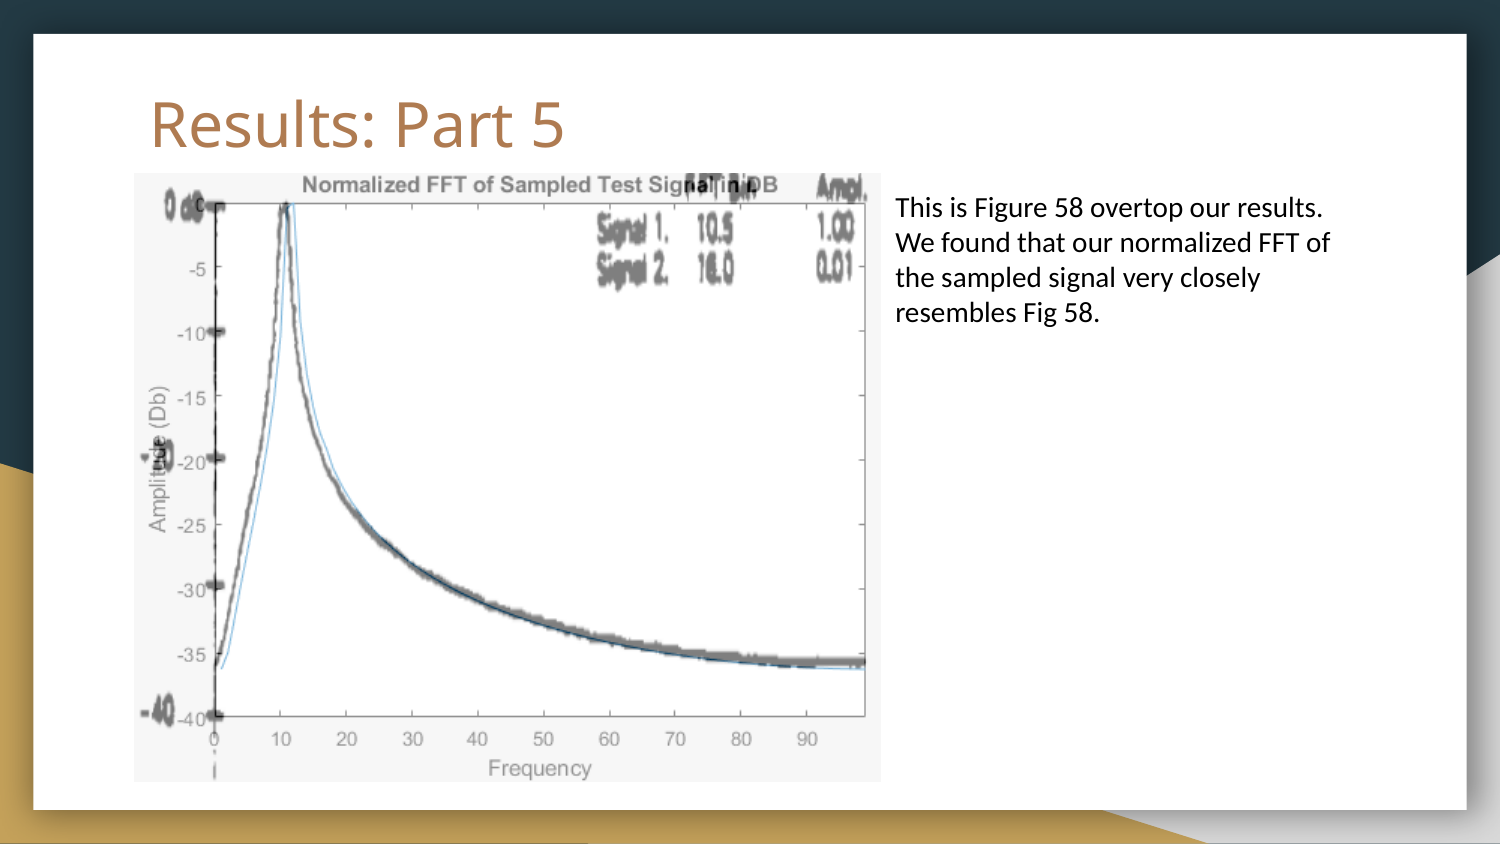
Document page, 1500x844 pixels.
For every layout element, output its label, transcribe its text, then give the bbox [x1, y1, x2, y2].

picture [134, 173, 881, 783]
text_box This is Figure 58 overtop our results. We found that our normalized FFT of the sampled signal very closely resembles Fig 58. [881, 173, 1366, 782]
title Results: Part 5 [134, 70, 1366, 173]
